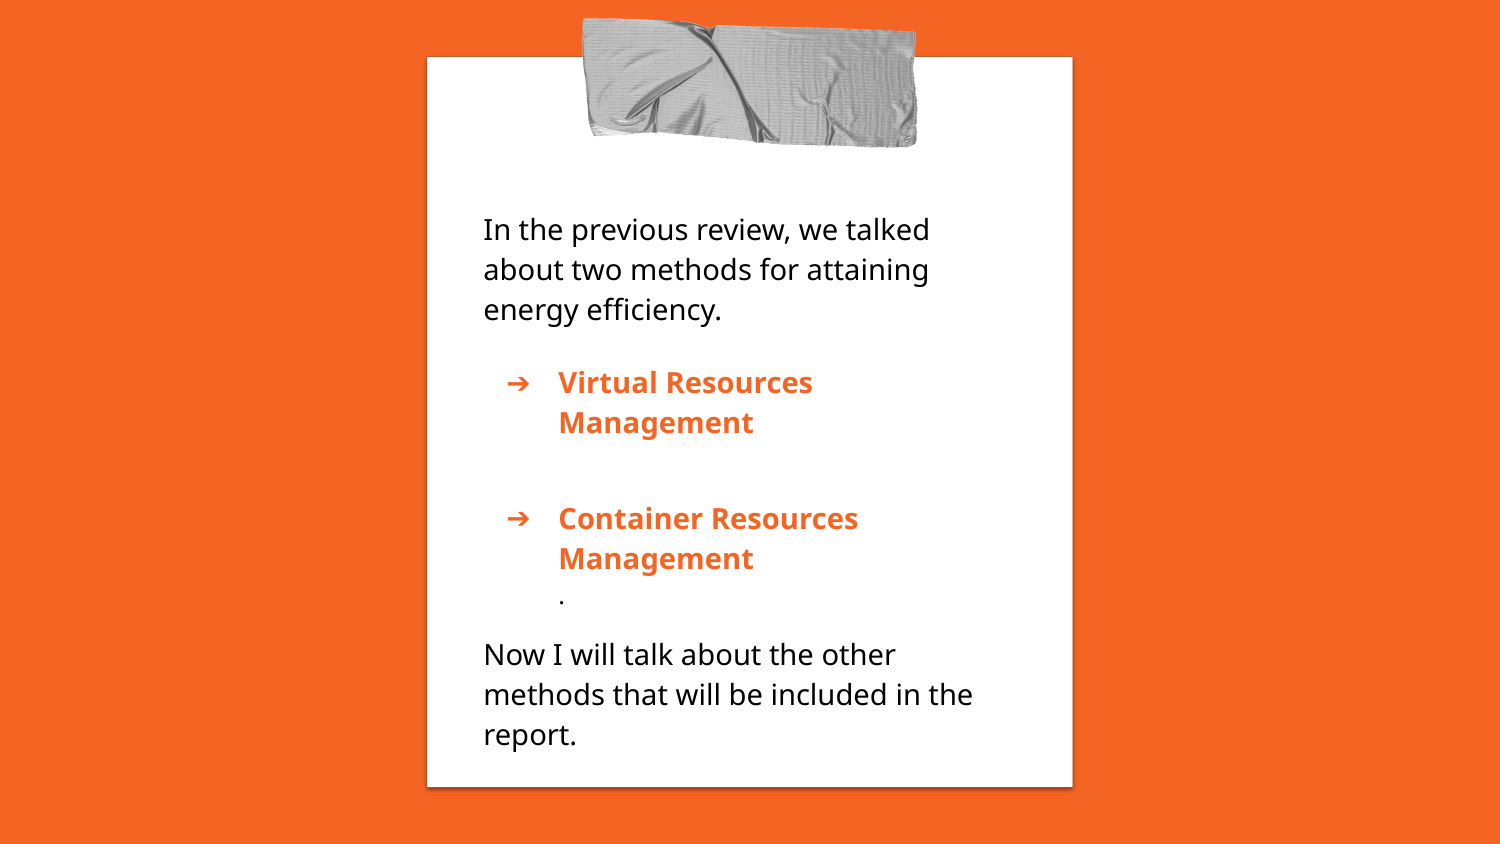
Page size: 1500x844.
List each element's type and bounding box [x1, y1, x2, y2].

picture [400, 16, 1100, 818]
